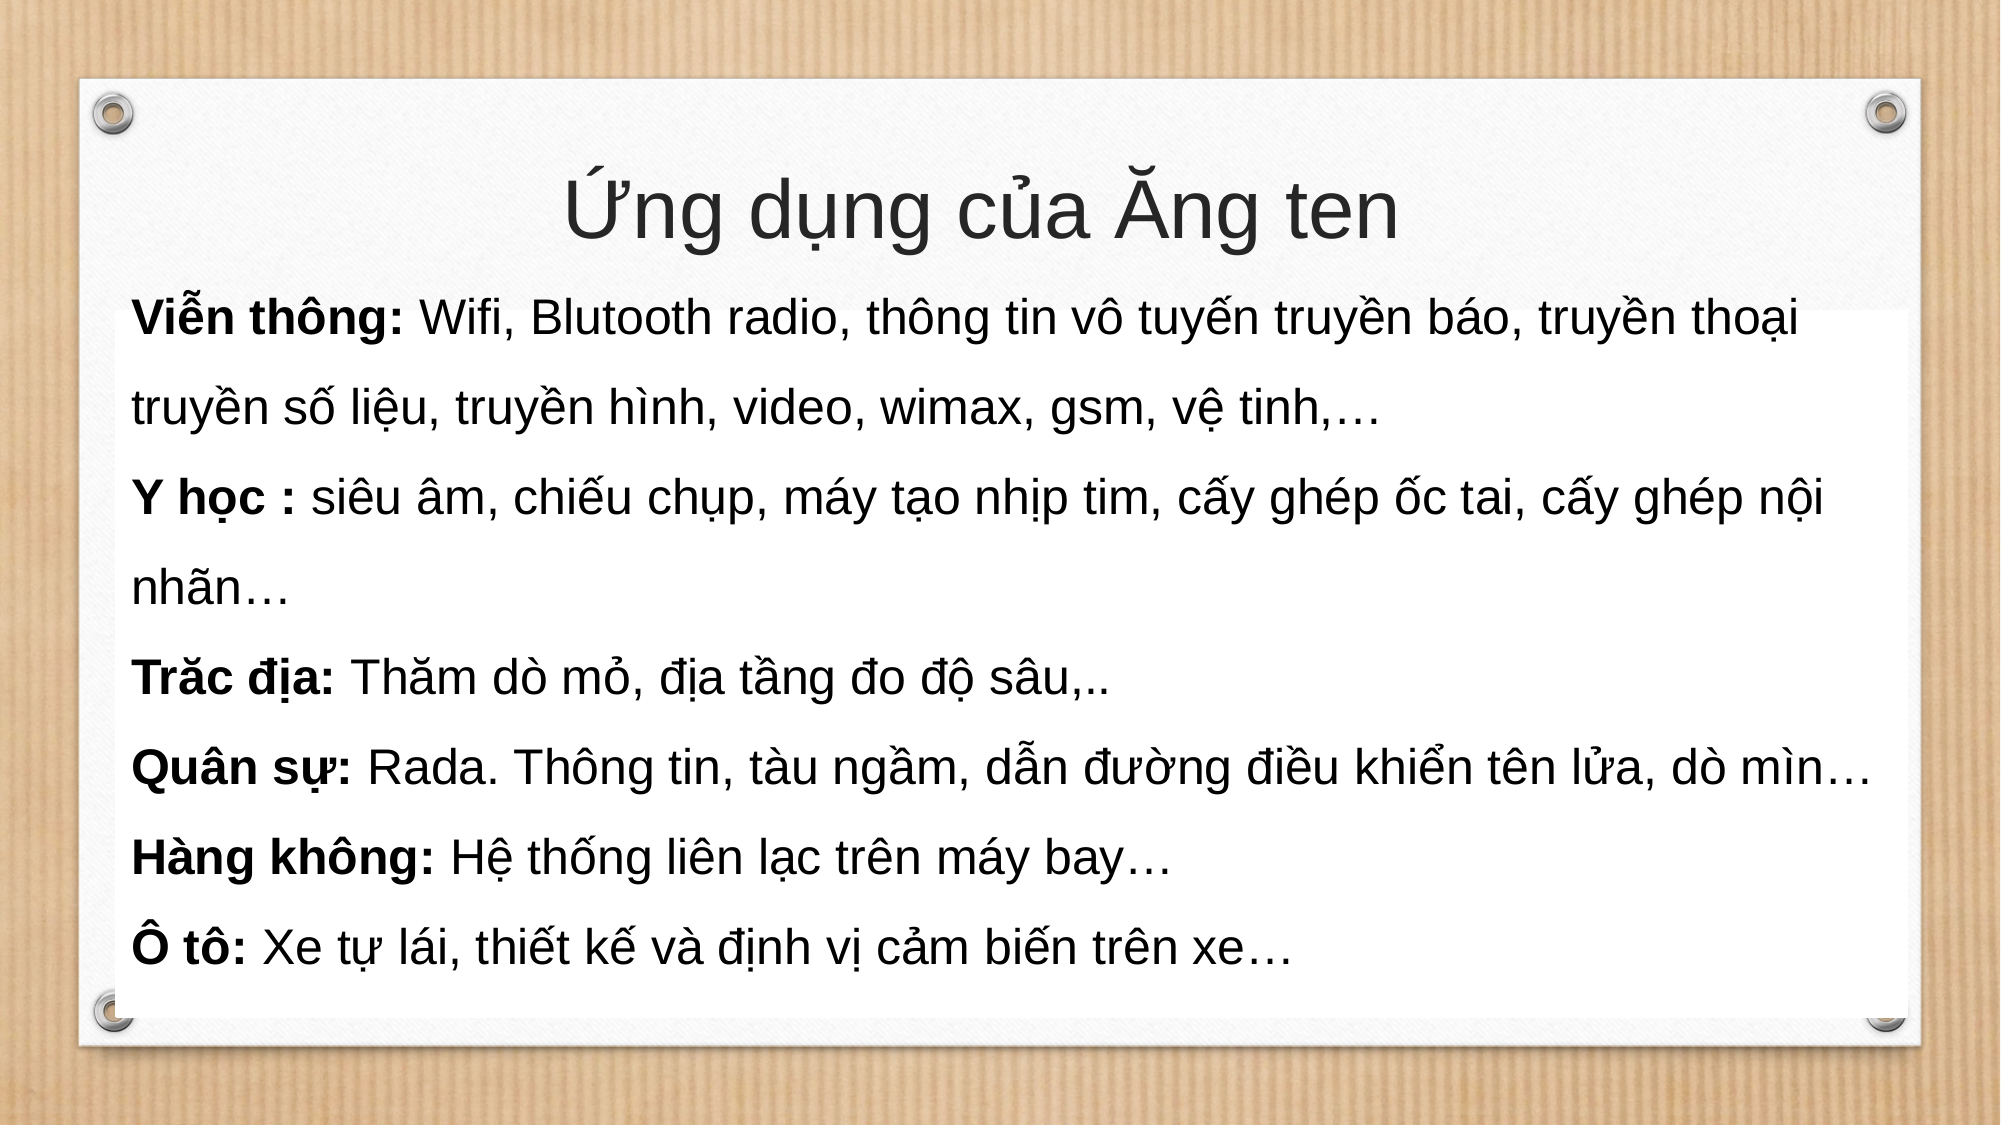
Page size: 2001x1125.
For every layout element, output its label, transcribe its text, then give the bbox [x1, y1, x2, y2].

text_box Viễn thông: Wifi, Blutooth radio, thông tin vô tuyến truyền báo, truyền thoại truyền số liệu, truyền hình, video, wimax, gsm, vệ tinh,… Y học : siêu âm, chiếu chụp, máy tạo nhịp tim, cấy ghép ốc tai, cấy ghép nội nhãn… Trăc địa: Thăm dò mỏ, địa tầng đo độ sâu,.. Quân sự: Rada. Thông tin, tàu ngầm, dẫn đường điều khiển tên lửa, dò mìn… Hàng không: Hệ thống liên lạc trên máy bay… Ô tô: Xe tự lái, thiết kế và định vị cảm biến trên xe… [115, 310, 1908, 1018]
picture [0, 0, 2001, 1125]
text_box Ứng dụng của Ăng ten [205, 97, 1781, 310]
